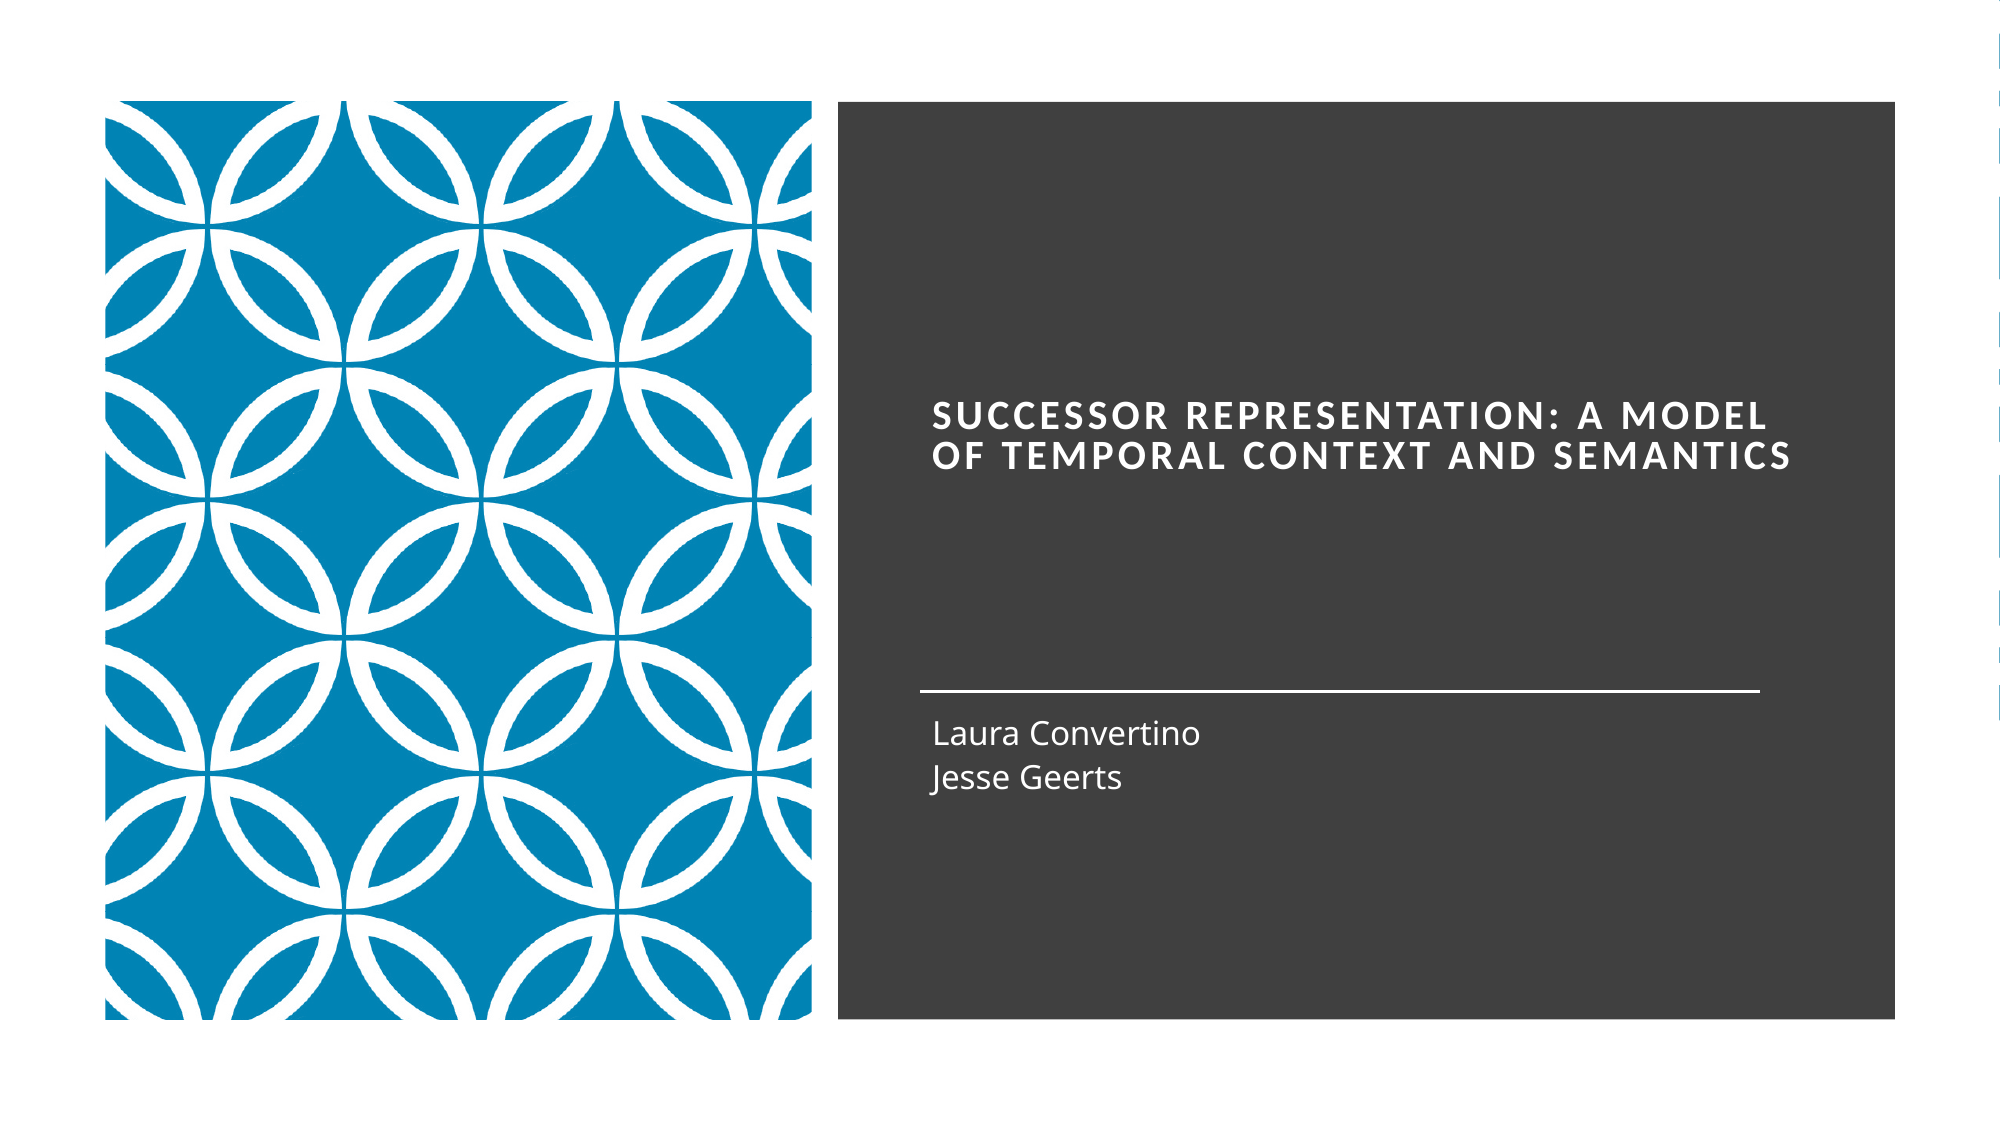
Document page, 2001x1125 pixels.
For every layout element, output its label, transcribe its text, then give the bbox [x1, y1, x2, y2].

text_box [104, 101, 813, 1021]
title Successor representation: a model of temporal context and semantics [917, 217, 1816, 576]
text_box [0, 0, 2000, 1125]
text_box [837, 101, 1896, 1021]
subtitle Laura Convertino Jesse Geerts [917, 705, 1862, 997]
